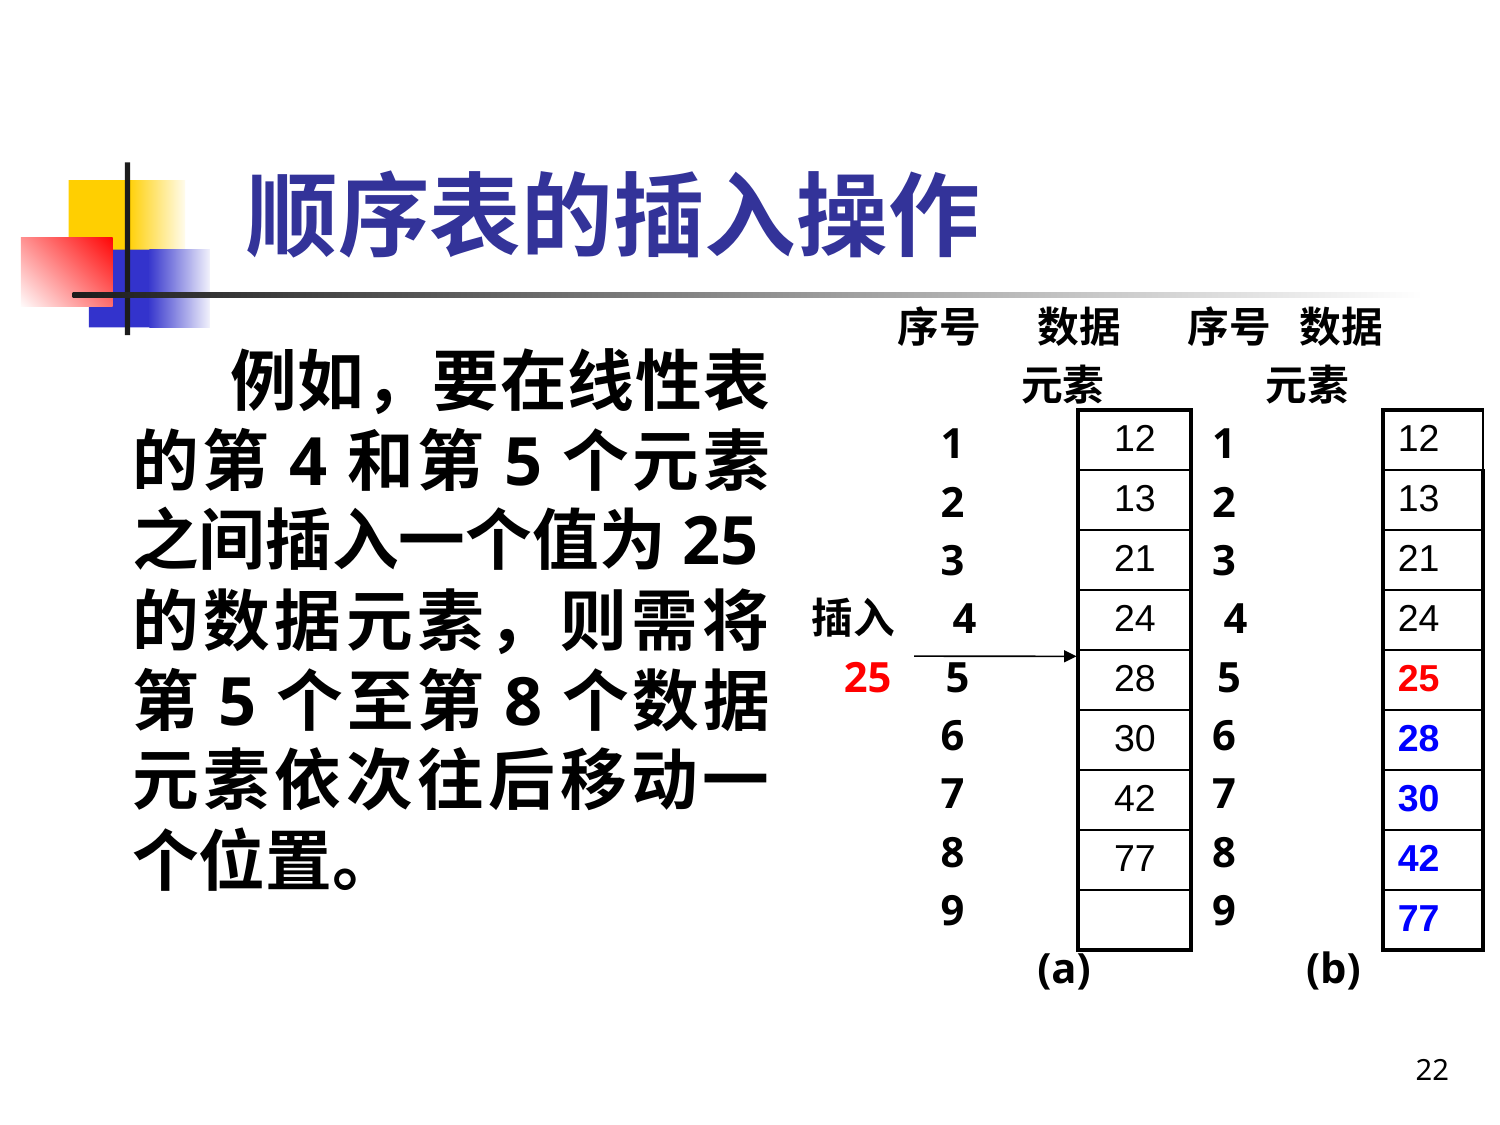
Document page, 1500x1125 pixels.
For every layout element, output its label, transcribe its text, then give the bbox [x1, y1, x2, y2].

table_cell 30 [1080, 711, 1189, 769]
table_cell 42 [1385, 831, 1481, 889]
table_cell 77 [1080, 831, 1189, 889]
table_cell 42 [1080, 771, 1189, 829]
table_header 12 [1385, 412, 1482, 469]
table_cell 28 [1080, 651, 1189, 709]
table_header 12 [1080, 412, 1189, 469]
table_cell 30 [1385, 771, 1481, 829]
list 例如，要在线性表的第4和第5个元素之间插入一个值为25的数据元素，则需将第5个至第8个数据元素依次往后移动一个位置。 [117, 331, 786, 1006]
table_cell 24 [1080, 591, 1189, 649]
table_cell 13 [1080, 471, 1189, 529]
title 顺序表的插入操作 [188, 137, 1468, 275]
text_box 序号 数据 序号 数据 元素 元素 1 1 2 2 3 3 插入 4 4 25 5 5 6 6 7 7 8 8 9 9 (a) (b) [796, 292, 1472, 1125]
table_cell 24 [1385, 591, 1481, 649]
table_cell 21 [1385, 531, 1481, 589]
table_cell 25 [1385, 651, 1481, 709]
text_box [914, 650, 1077, 663]
table_cell 21 [1080, 531, 1189, 589]
table_cell 77 [1385, 891, 1481, 948]
table_cell [1080, 891, 1189, 948]
slide_number 22 [1151, 1022, 1465, 1099]
table_cell 13 [1385, 471, 1481, 529]
table_cell 28 [1385, 711, 1481, 769]
